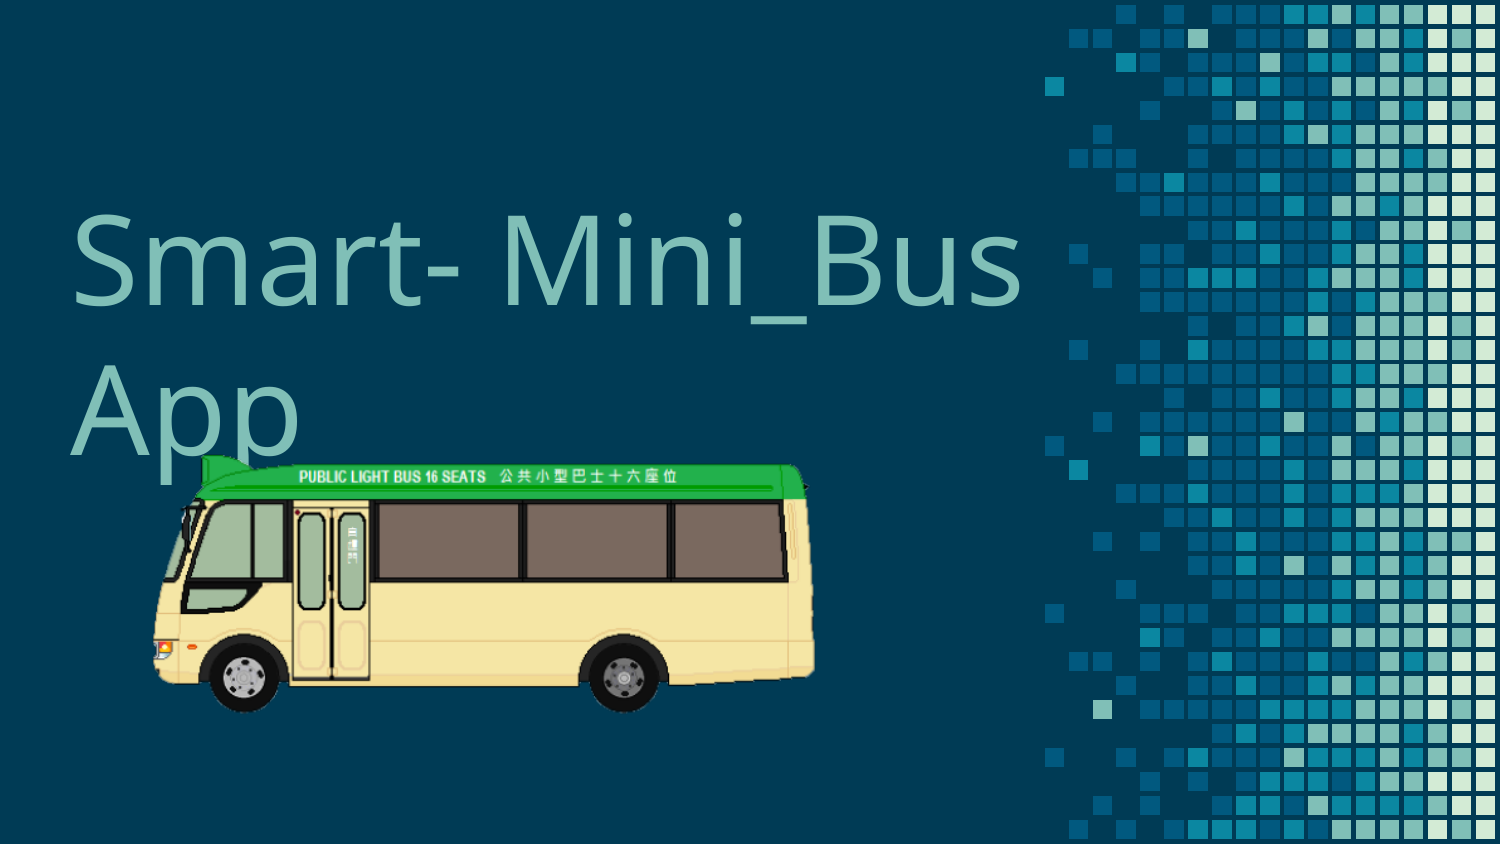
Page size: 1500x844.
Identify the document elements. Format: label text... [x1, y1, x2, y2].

picture [161, 387, 219, 484]
picture [154, 387, 814, 713]
picture [71, 375, 148, 454]
title Smart- Mini_Bus App [55, 165, 1137, 375]
